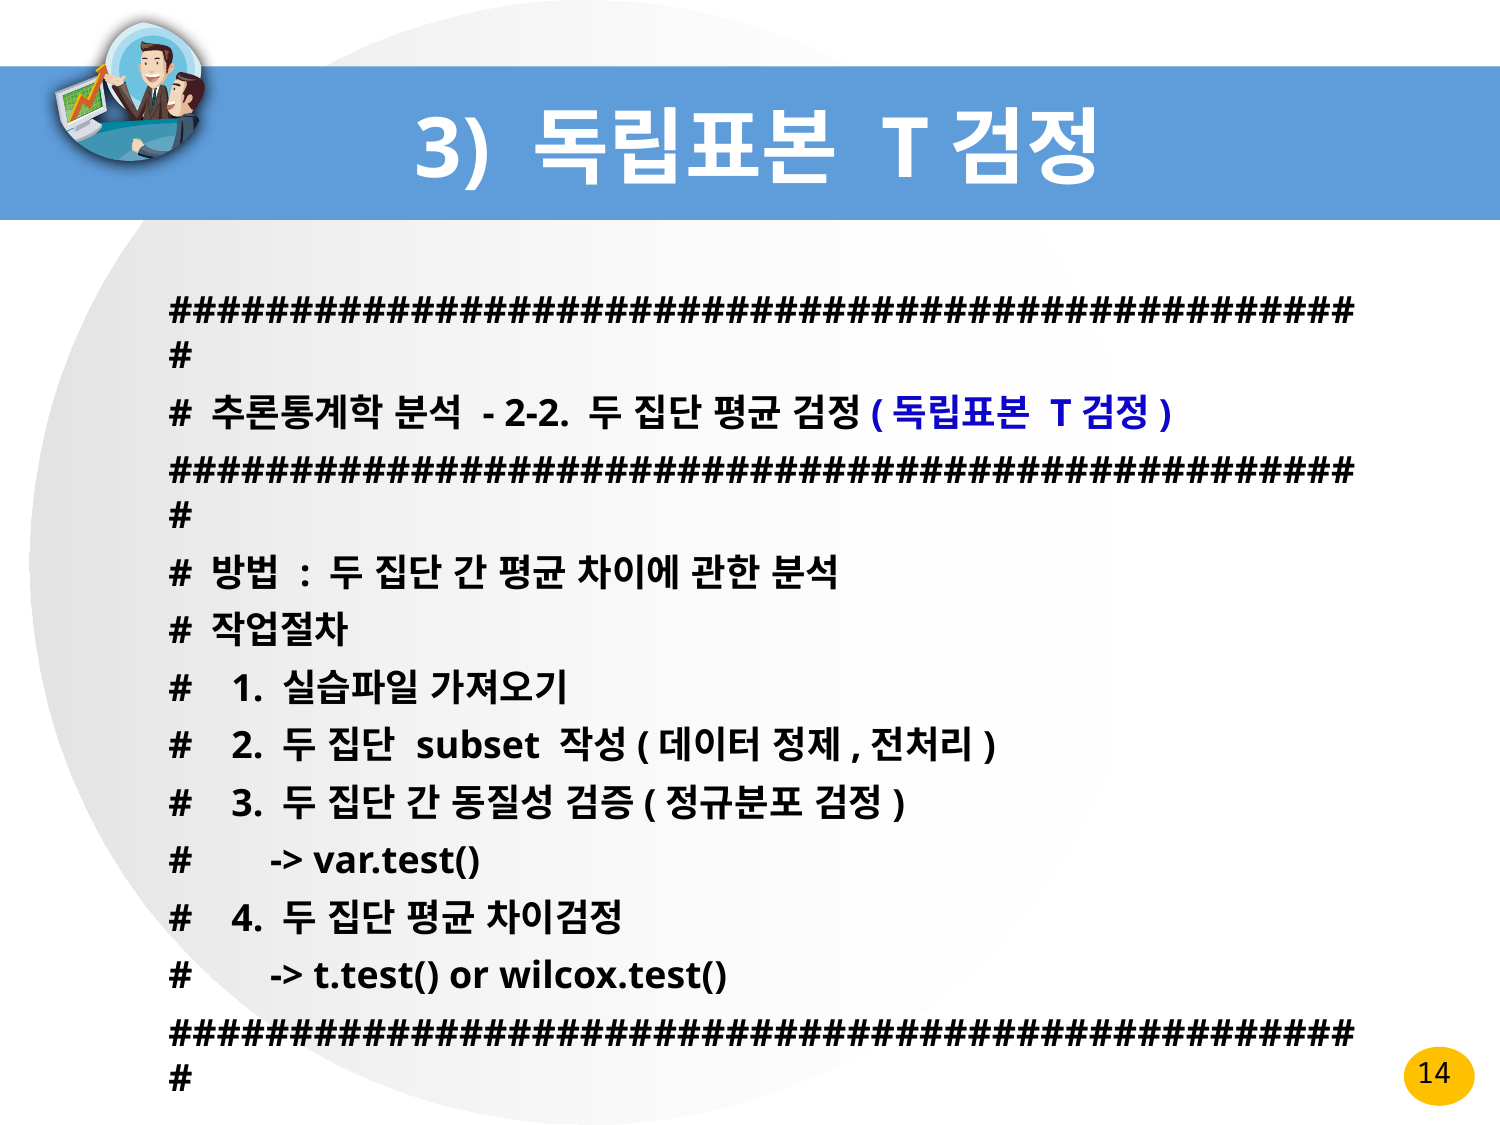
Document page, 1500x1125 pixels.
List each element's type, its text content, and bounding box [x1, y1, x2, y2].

text_box [0, 0, 1500, 75]
title 3) 독립표본 T검정 [17, 87, 1500, 200]
text_box ################################################## # 추론통계학 분석 - 2-2. 두 집단 평균 검정(독립표본 T검정) ################################################## # 방법 : 두 집단 간 평균 차이에 관한 분석 # 작업절차 # 1. 실습파일 가져오기 # 2. 두 집단 subset 작성(데이터 정제,전처리) # 3. 두 집단 간 동질성 검증(정규분포 검정) # -> var.test() # 4. 두 집단 평균 차이검정 # -> t.test() or wilcox.test() ################################################## [153, 278, 1376, 1107]
slide_number 14 [1376, 1046, 1500, 1090]
